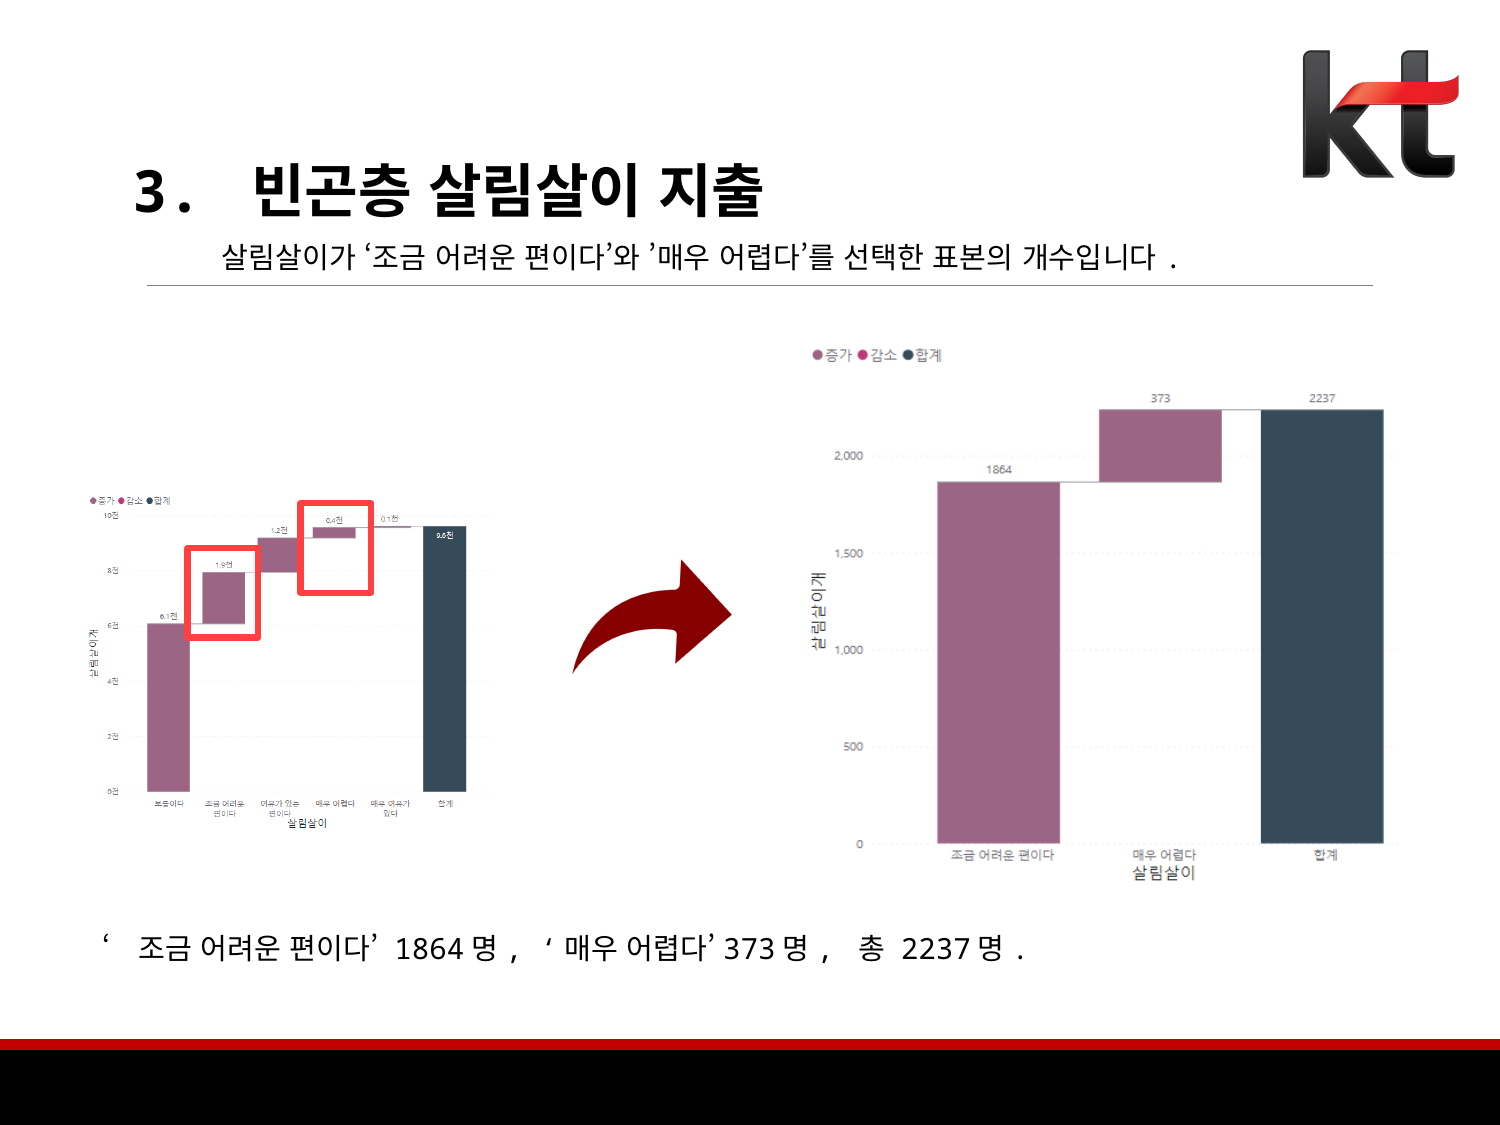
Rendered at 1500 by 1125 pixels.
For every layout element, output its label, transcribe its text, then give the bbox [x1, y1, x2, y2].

picture [86, 495, 510, 829]
text_box 살림살이가 ‘조금 어려운 편이다’와 ’매우 어렵다’를 선택한 표본의 개수입니다. [206, 214, 1383, 282]
text_box 3. 빈곤층 살림살이 지출 [117, 111, 868, 232]
picture [1252, 0, 1500, 229]
text_box ‘조금 어려운 편이다’ 1864명, ‘매우 어렵다’373명, 총 2237명. [87, 905, 1263, 973]
picture [805, 343, 1399, 885]
picture [567, 524, 734, 722]
